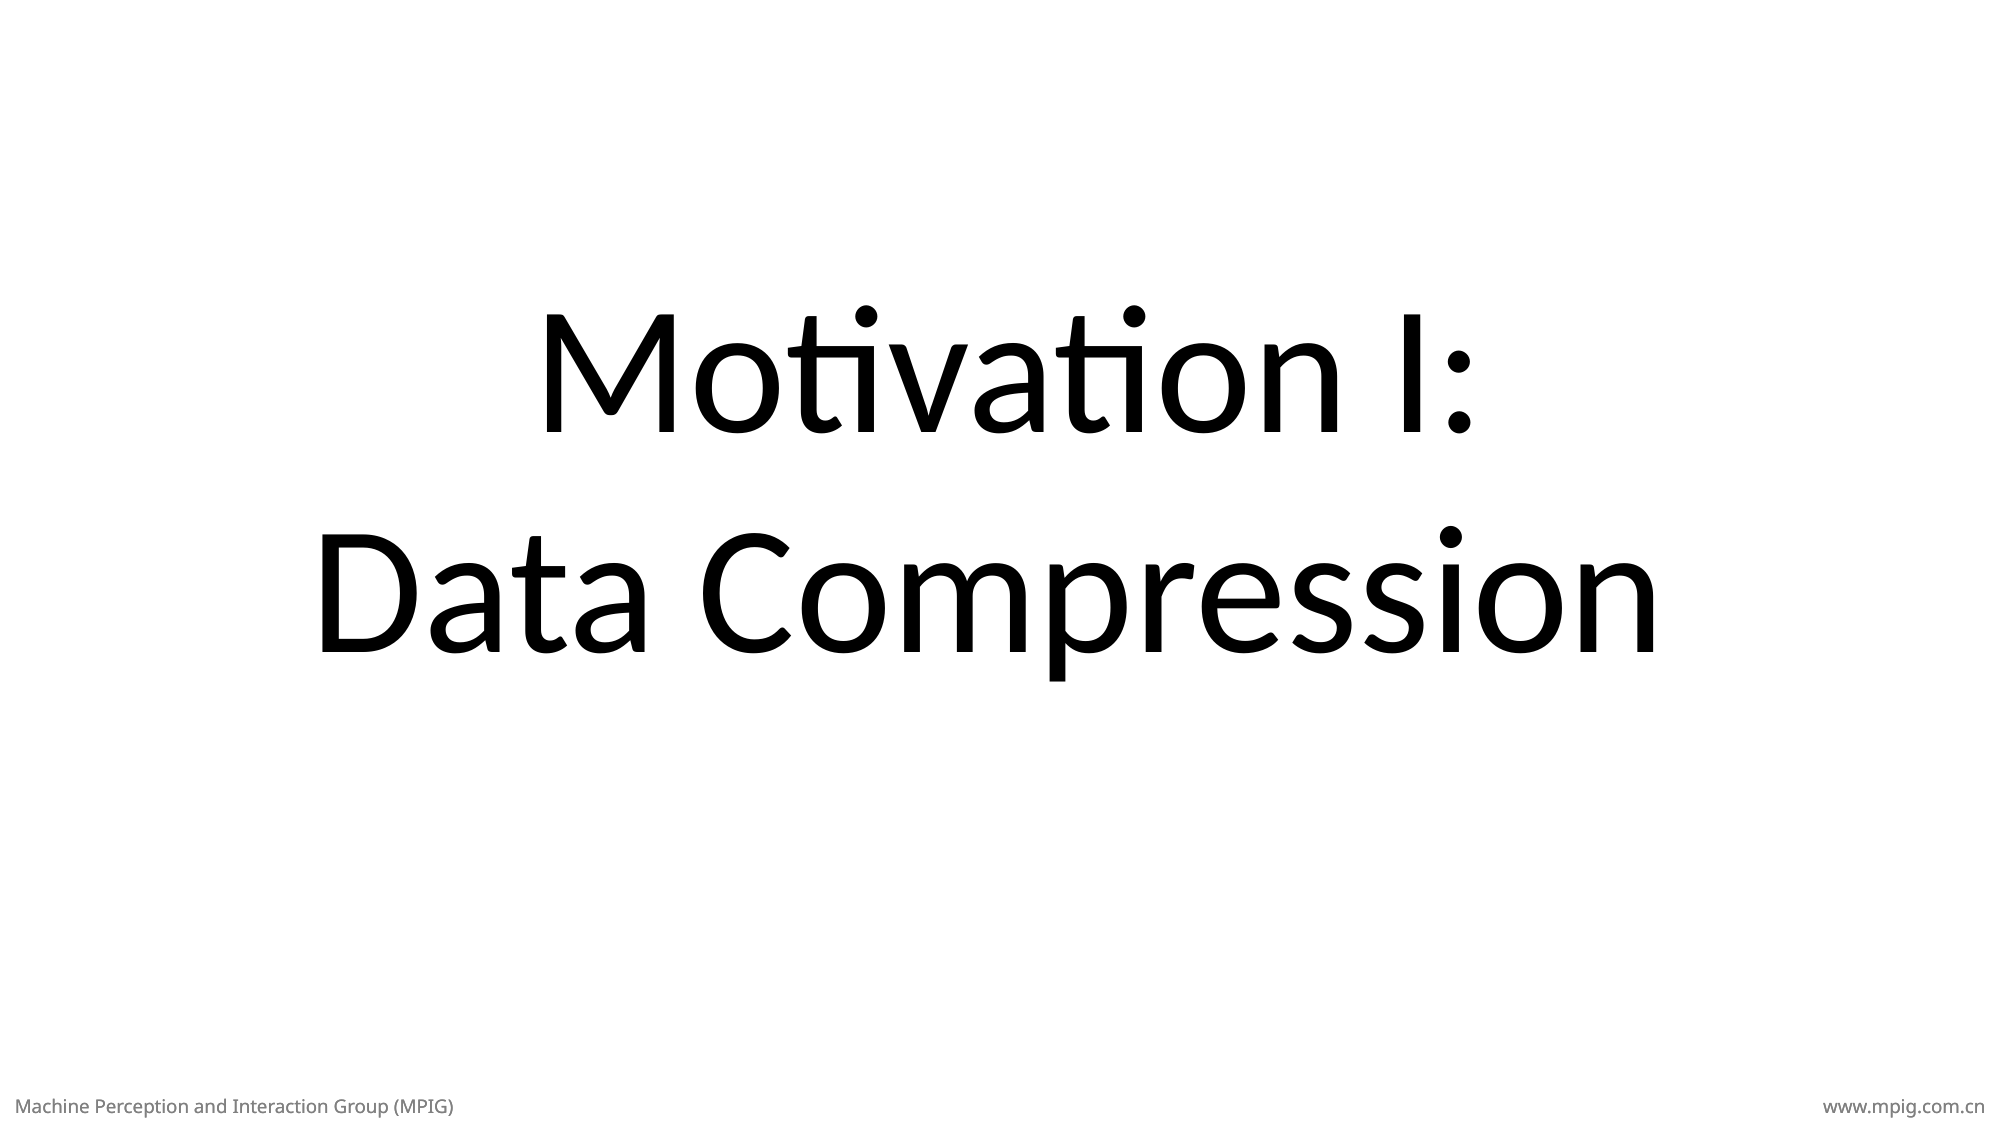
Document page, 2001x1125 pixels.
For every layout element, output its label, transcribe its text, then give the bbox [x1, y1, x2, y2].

text_box Motivation I: Data Compression [295, 242, 1723, 697]
